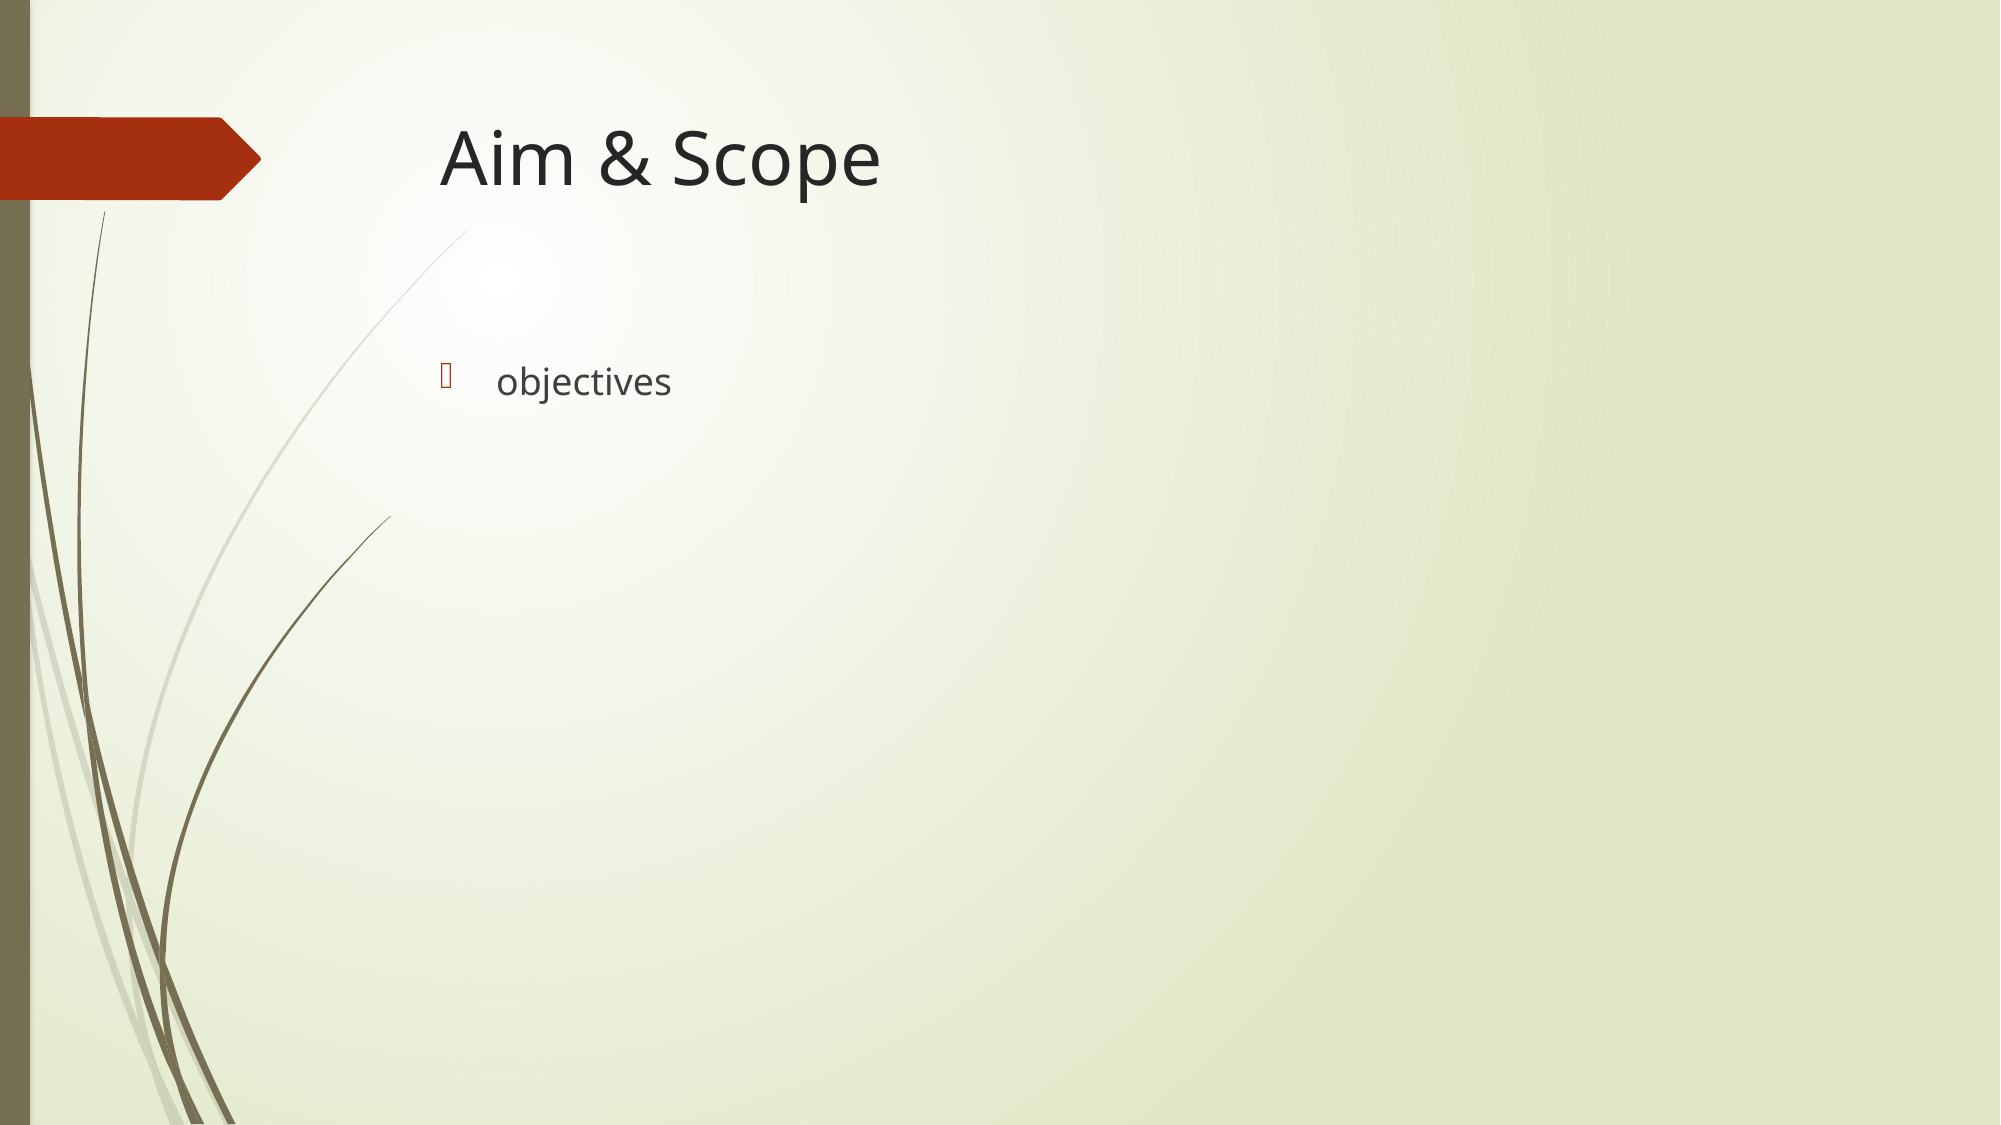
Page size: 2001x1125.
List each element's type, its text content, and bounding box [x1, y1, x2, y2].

title Aim & Scope [425, 102, 1888, 313]
list objectives [424, 350, 1888, 970]
